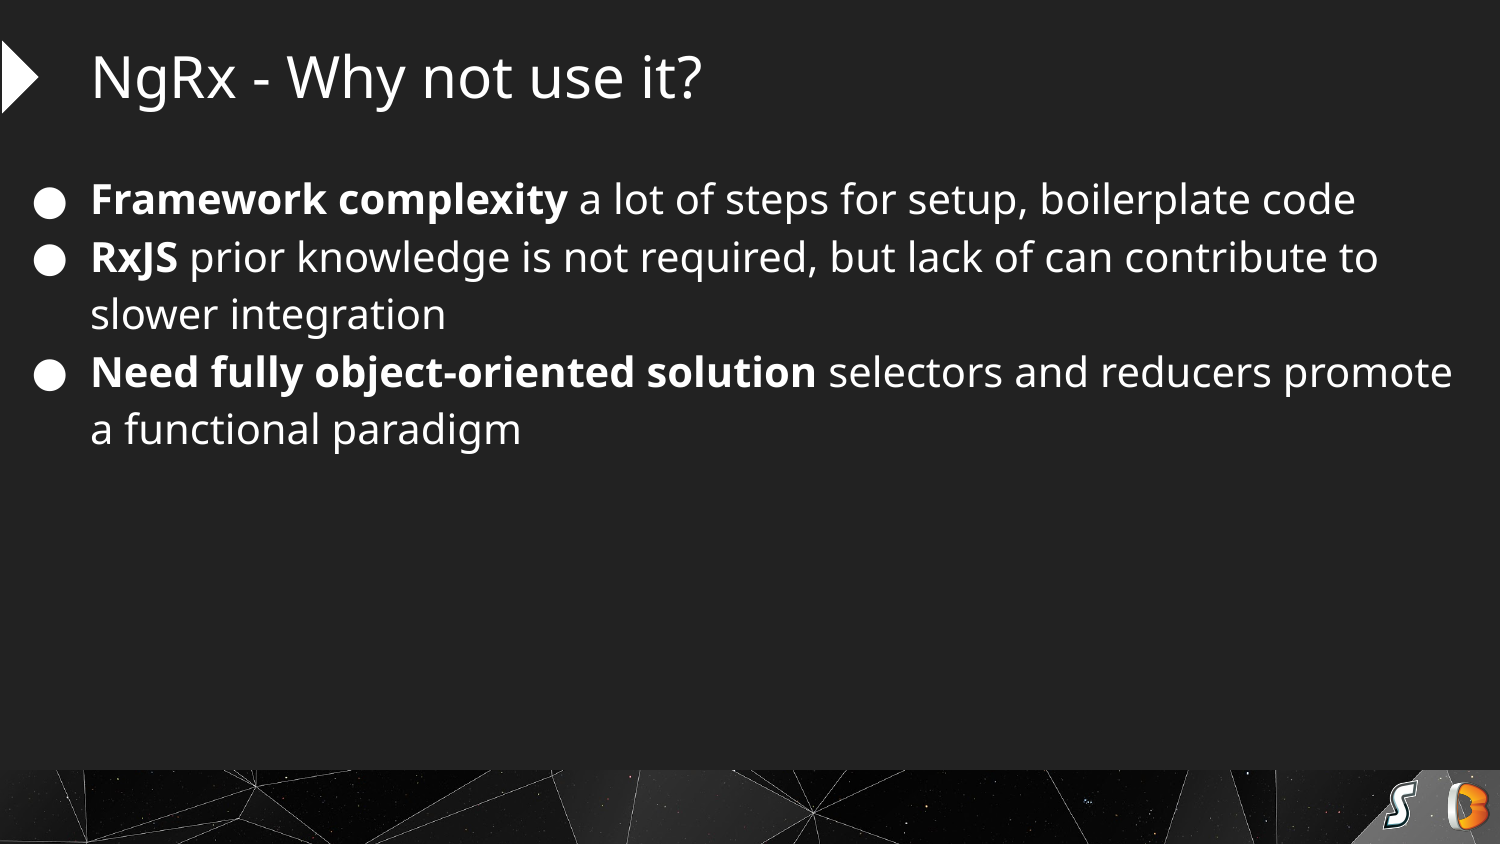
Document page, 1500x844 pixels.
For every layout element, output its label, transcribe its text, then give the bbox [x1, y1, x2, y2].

picture [0, 770, 1500, 844]
text_box NgRx - Why not use it? [74, 0, 1425, 150]
text_box Framework complexity a lot of steps for setup, boilerplate code RxJS prior knowledge is not required, but lack of can contribute to slower integration Need fully object-oriented solution selectors and reducers promote a functional paradigm [0, 150, 1500, 760]
text_box [2, 40, 39, 114]
